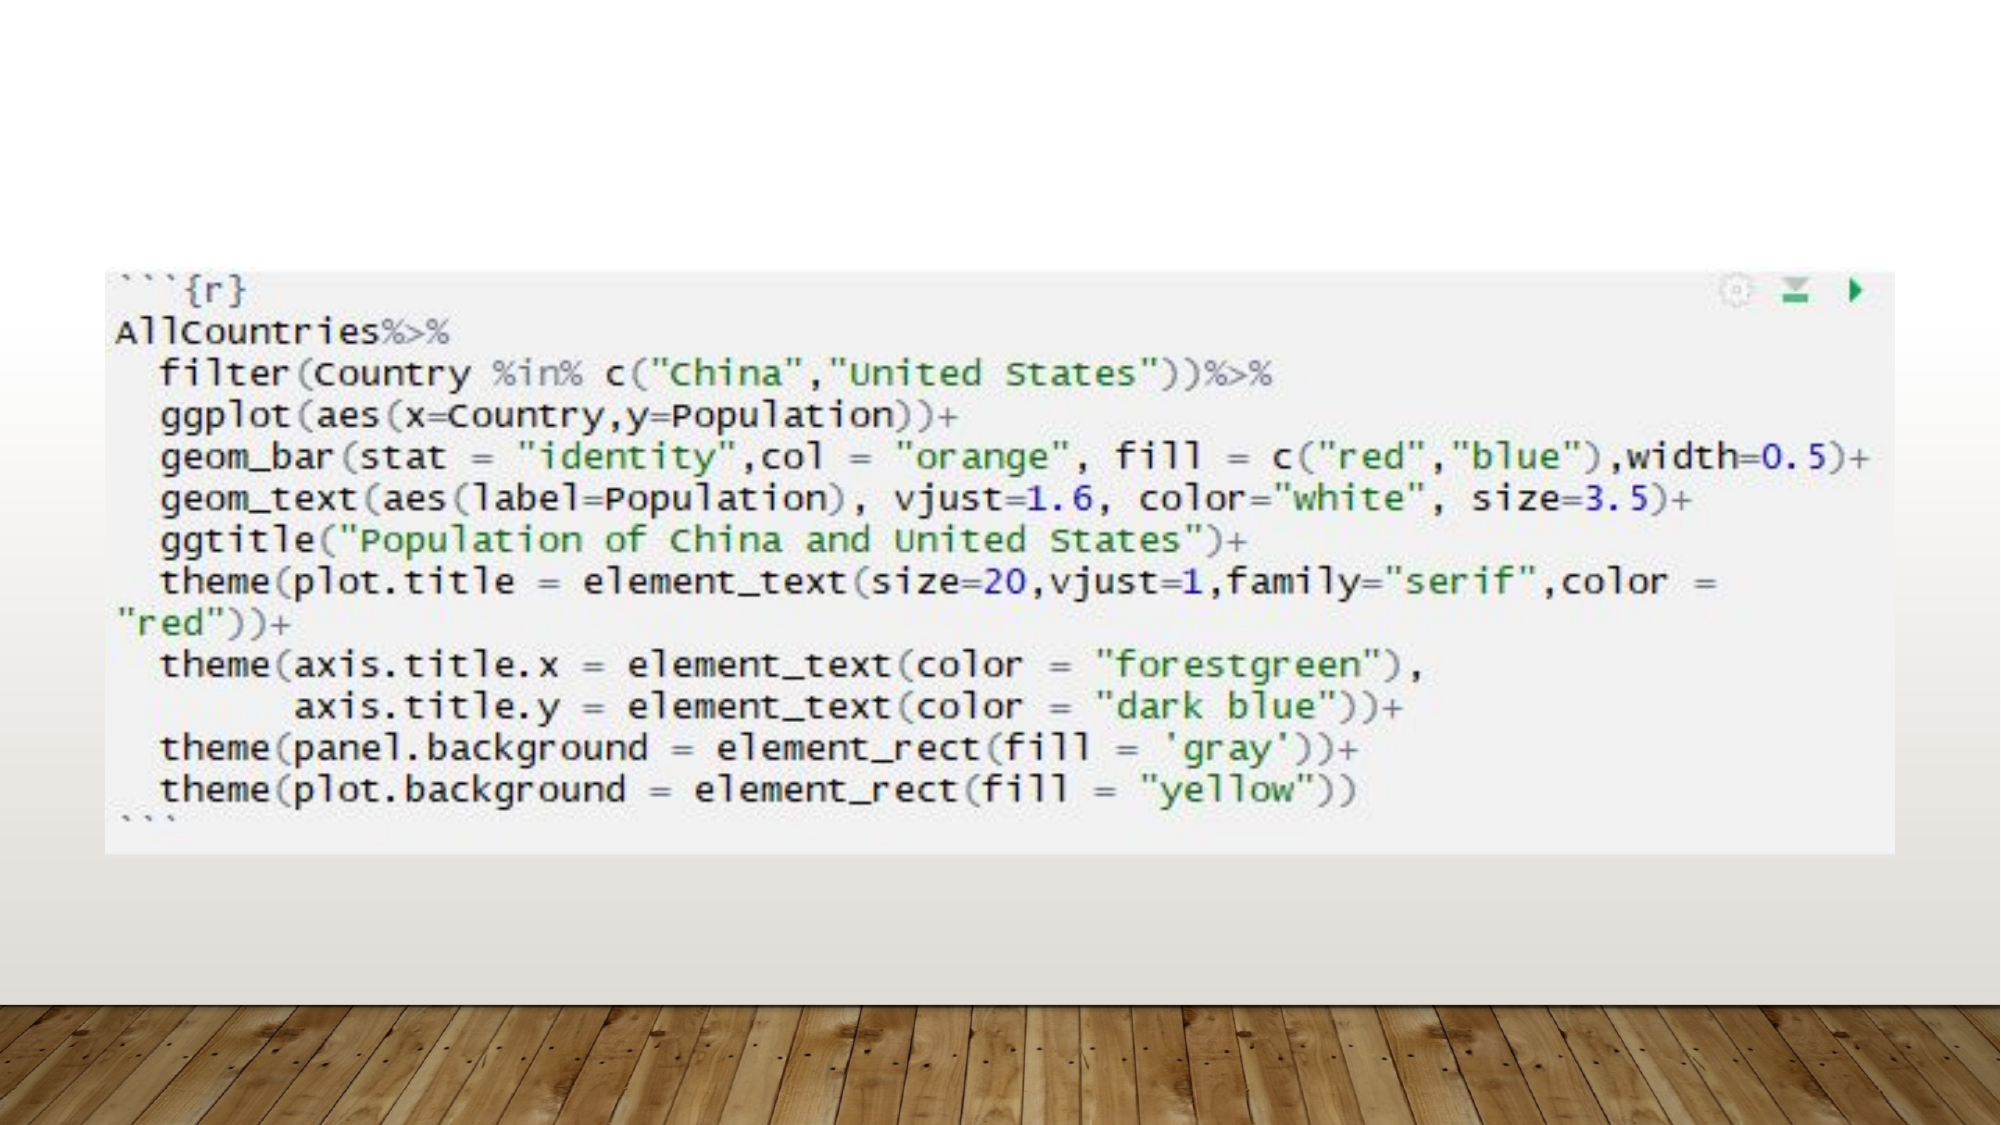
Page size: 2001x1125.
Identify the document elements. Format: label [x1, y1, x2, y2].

picture [0, 1005, 2000, 1125]
picture [105, 267, 1895, 858]
